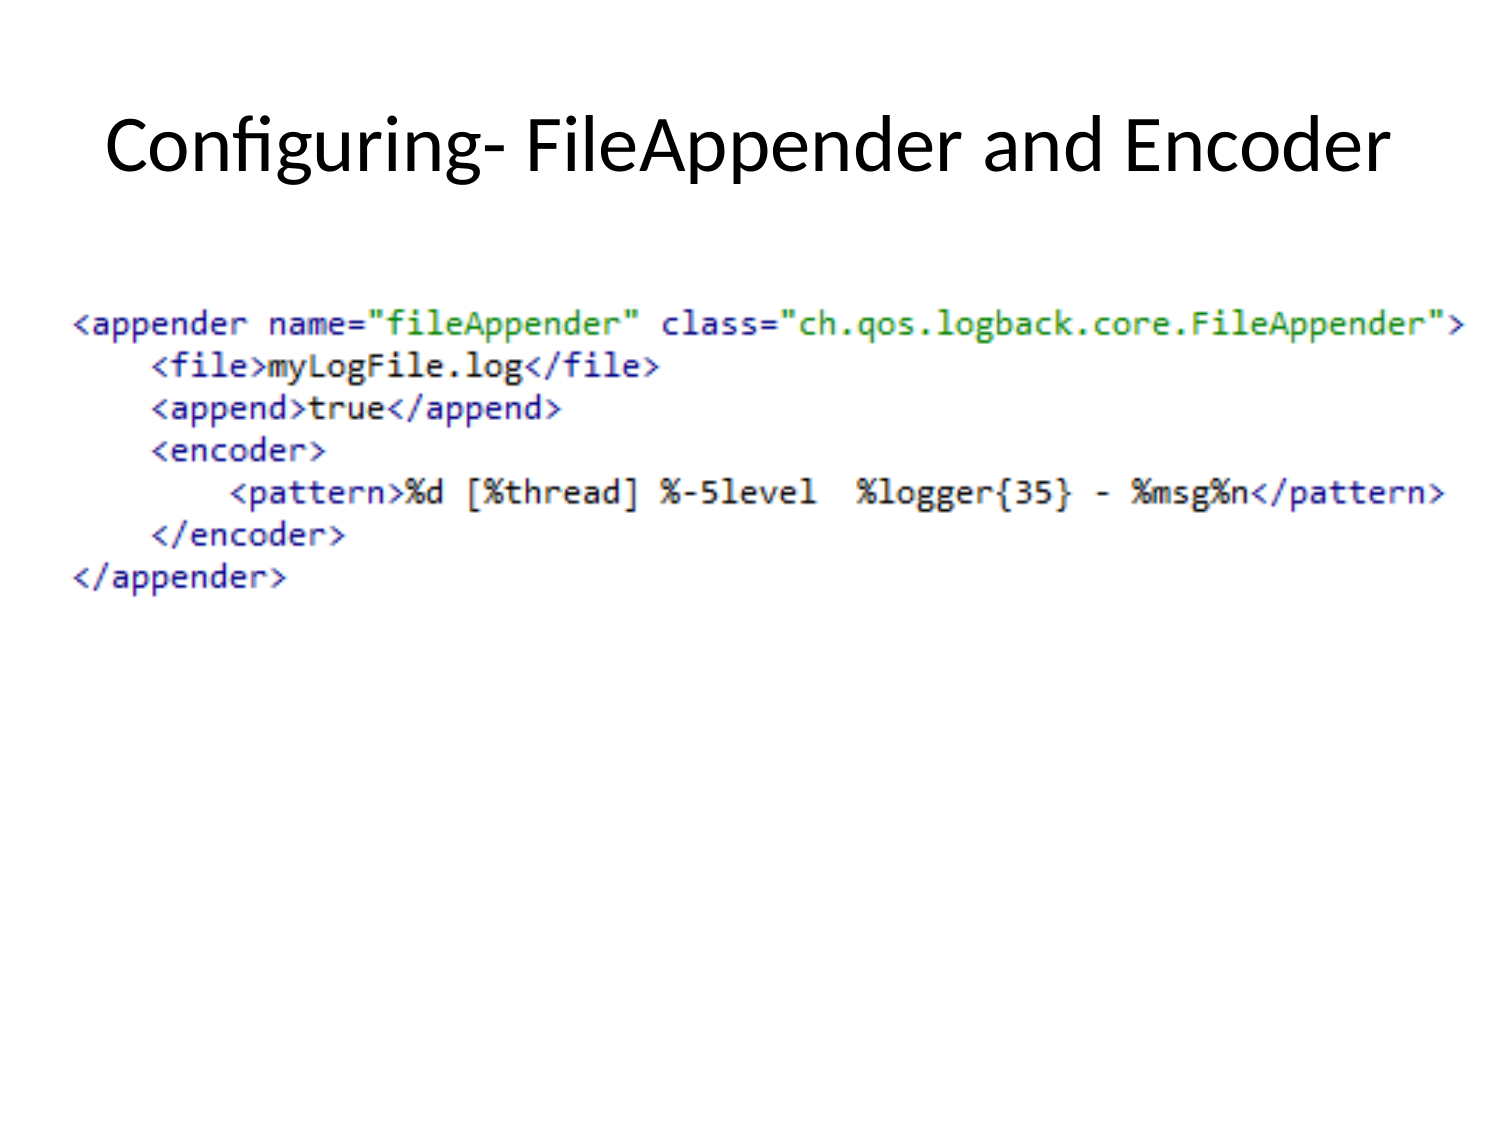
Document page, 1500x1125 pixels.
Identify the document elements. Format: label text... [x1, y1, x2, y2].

picture [49, 299, 1486, 601]
title Configuring- FileAppender and Encoder [75, 45, 1425, 233]
